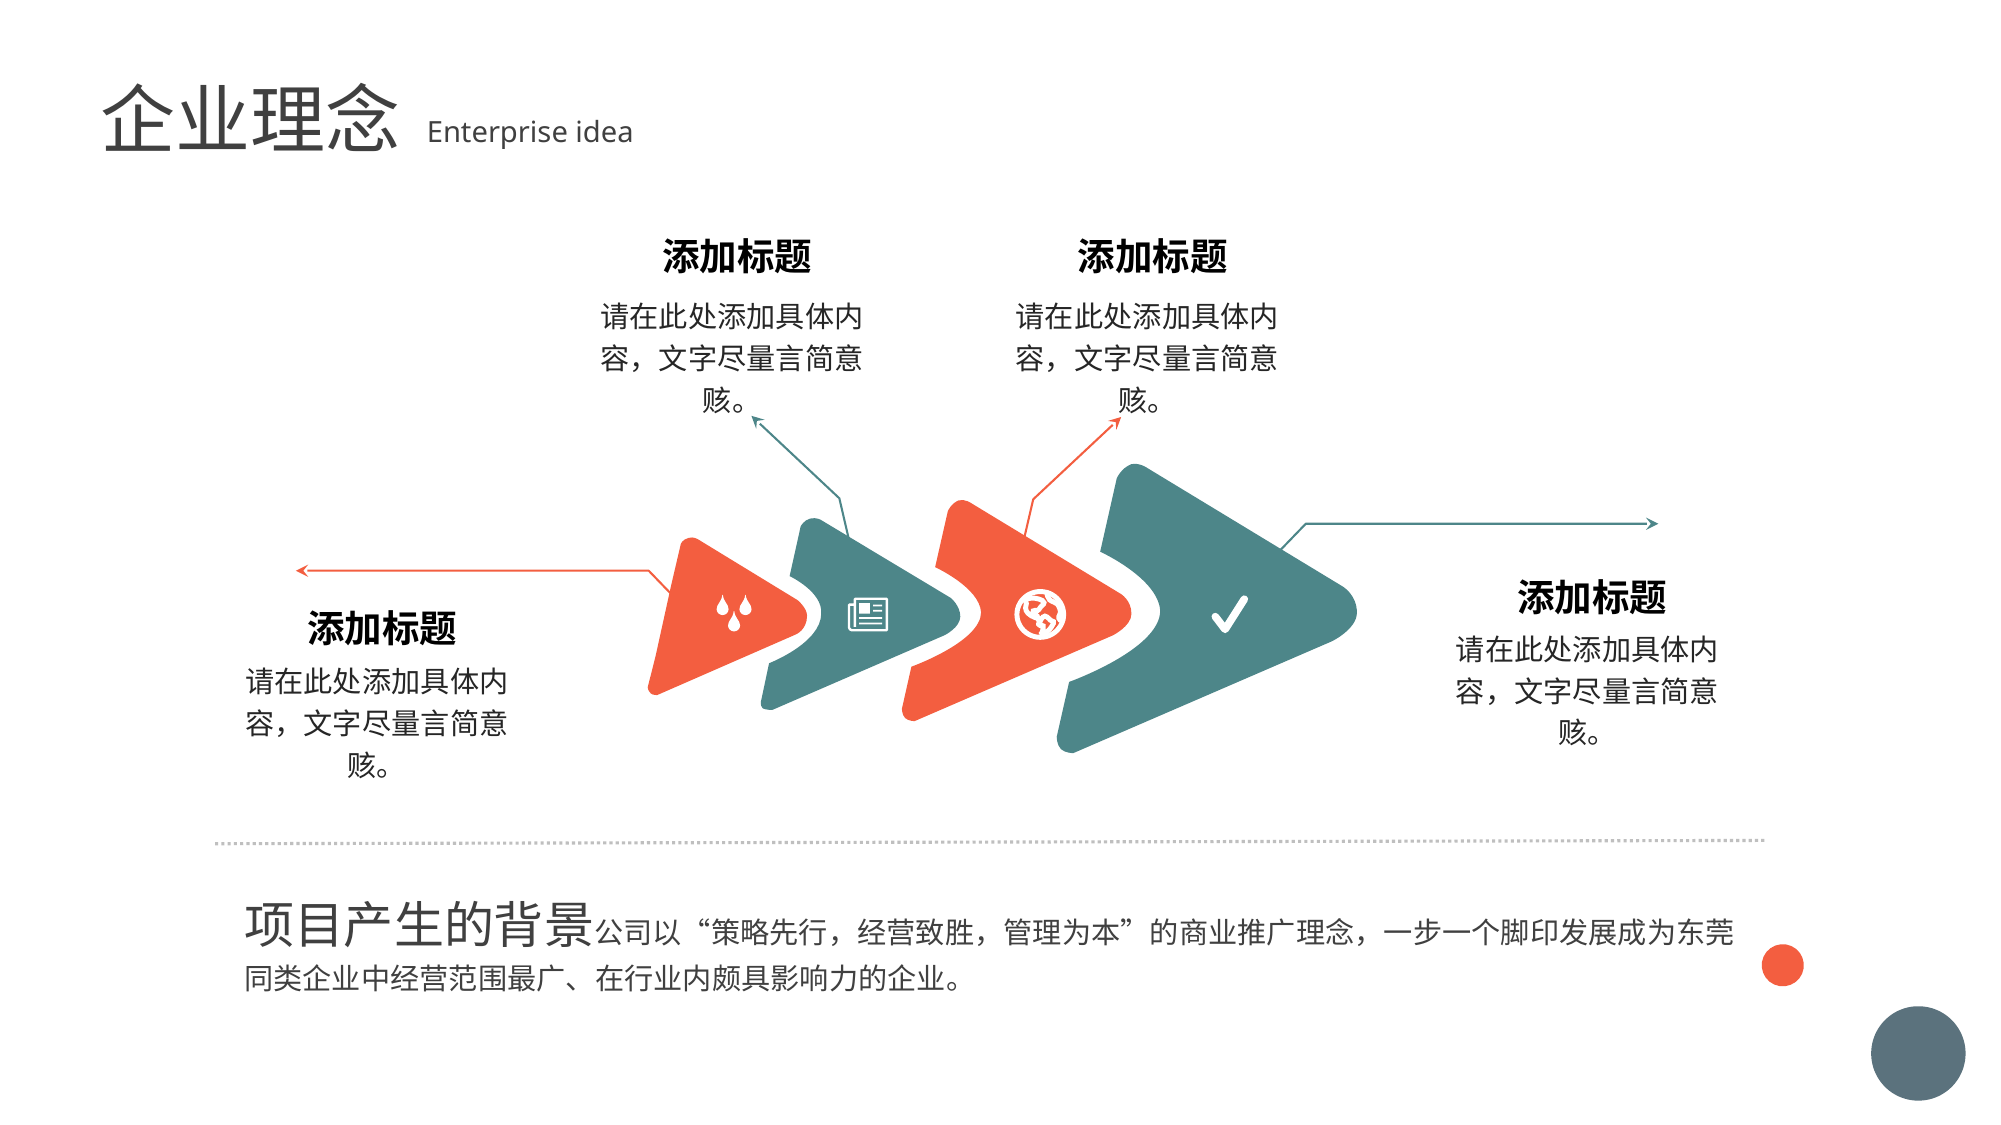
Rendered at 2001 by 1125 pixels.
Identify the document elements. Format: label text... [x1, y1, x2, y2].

text_box 企业理念 [85, 65, 423, 171]
text_box [1766, 943, 1805, 988]
text_box Enterprise idea [412, 105, 807, 156]
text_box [221, 225, 1744, 791]
text_box [1870, 1005, 1967, 1102]
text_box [215, 840, 1766, 844]
text_box 项目产生的背景公司以“策略先行，经营致胜，管理为本”的商业推广理念，一步一个脚印发展成为东莞同类企业中经营范围最广、在行业内颇具影响力的企业。 [229, 873, 1766, 1003]
